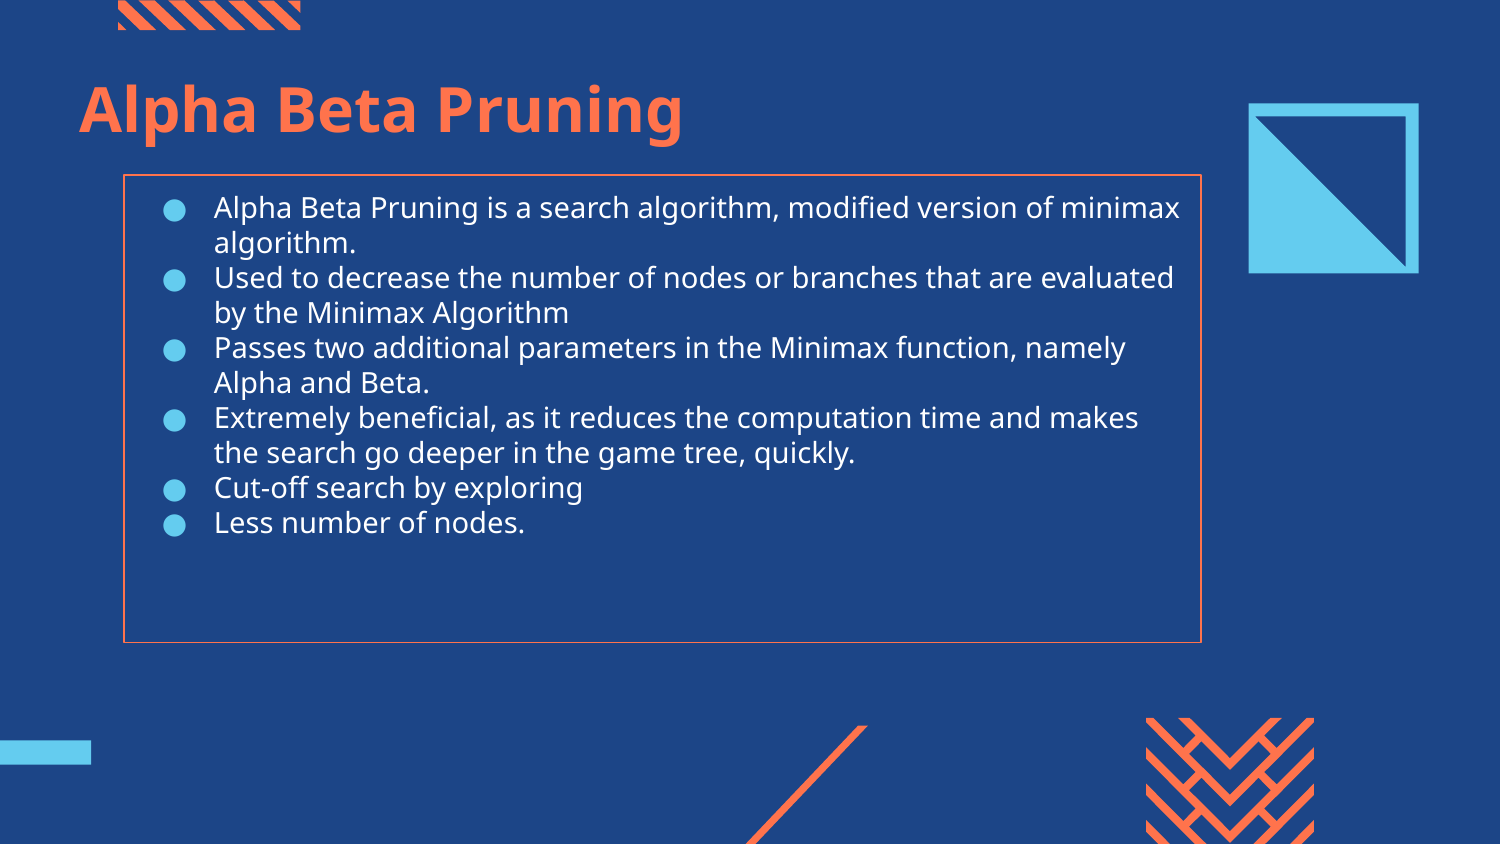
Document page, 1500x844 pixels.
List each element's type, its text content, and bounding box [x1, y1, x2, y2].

title Alpha Beta Pruning [64, 55, 1328, 150]
text_box [1248, 103, 1419, 274]
subtitle Alpha Beta Pruning is a search algorithm, modified version of minimax algorithm. Used to decrease the number of nodes or branches that are evaluated by the Minimax Algorithm Passes two additional parameters in the Minimax function, namely Alpha and Beta. Extremely beneficial, as it reduces the computation time and makes the search go deeper in the game tree, quickly. Cut-off search by exploring Less number of nodes. [123, 174, 1201, 643]
